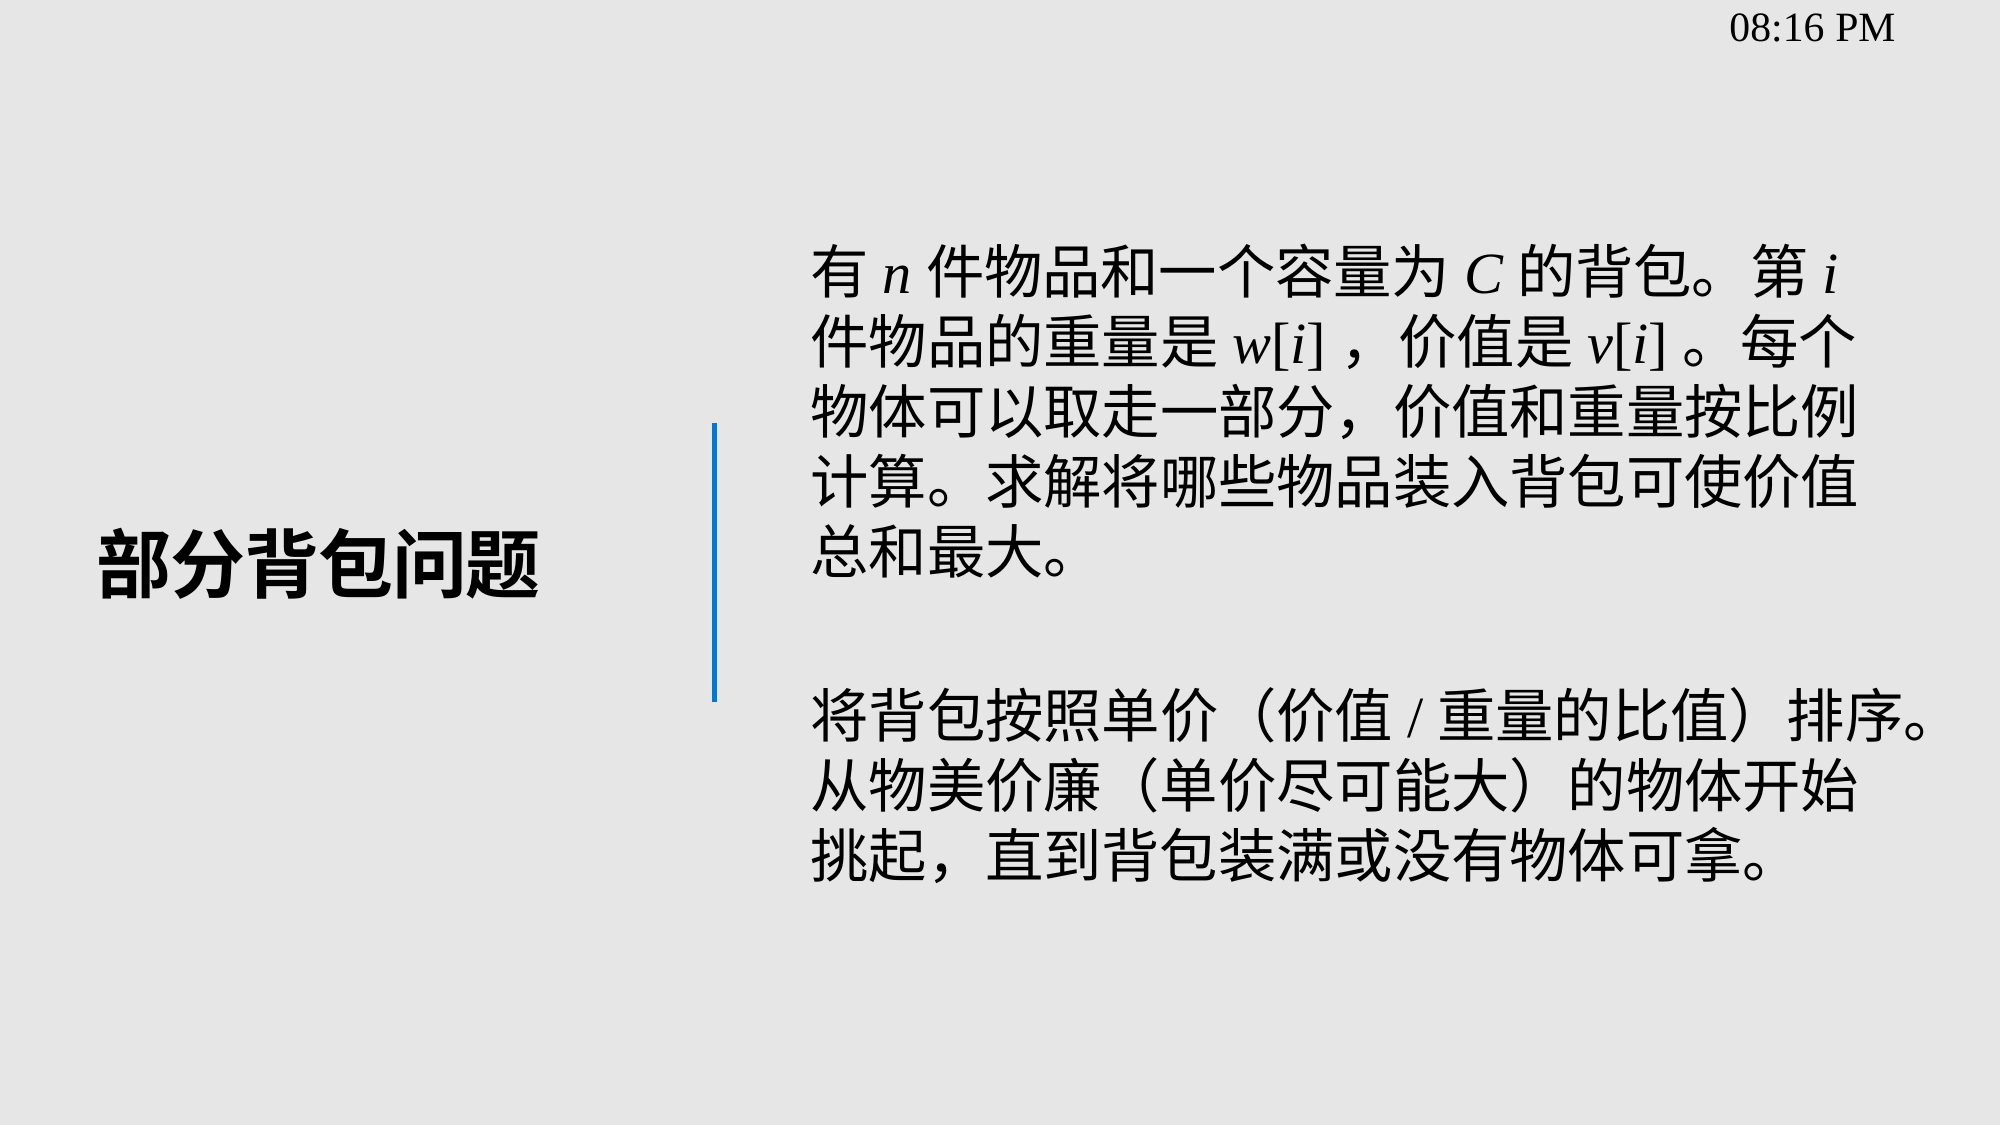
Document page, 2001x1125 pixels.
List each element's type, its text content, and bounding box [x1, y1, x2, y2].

title 部分背包问题 [96, 516, 619, 608]
list 有n件物品和一个容量为C的背包。第i件物品的重量是w[i]，价值是v[i]。每个物体可以取走一部分，价值和重量按比例计算。求解将哪些物品装入背包可使价值总和最大。 将背包按照单价（价值/重量的比值）排序。从物美价廉（单价尽可能大）的物体开始挑起，直到背包装满或没有物体可拿。 [810, 230, 1905, 895]
